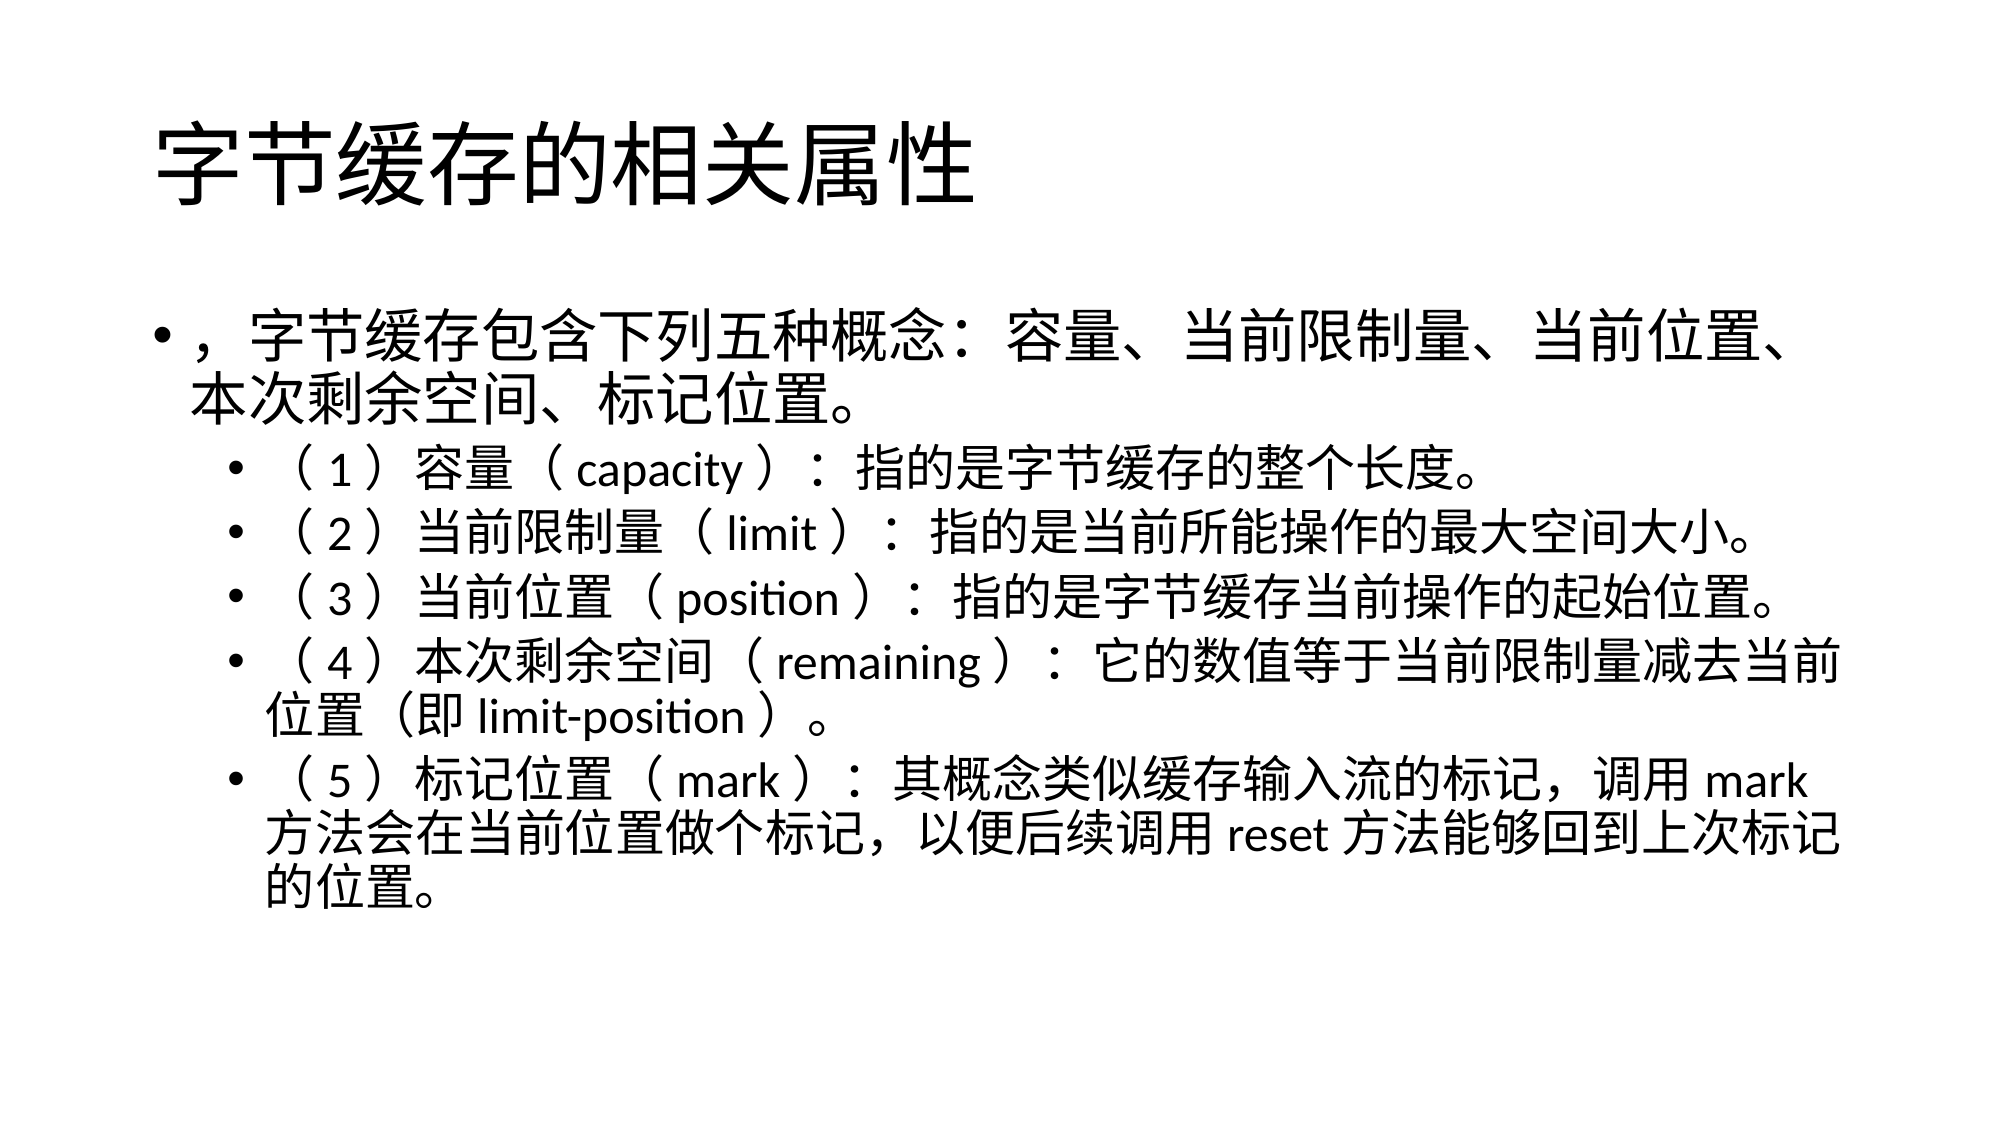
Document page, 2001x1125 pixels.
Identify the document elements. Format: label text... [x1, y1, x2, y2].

list ，字节缓存包含下列五种概念：容量、当前限制量、当前位置、本次剩余空间、标记位置。 （1）容量（capacity）：指的是字节缓存的整个长度。 （2）当前限制量（limit）：指的是当前所能操作的最大空间大小。 （3）当前位置（position）：指的是字节缓存当前操作的起始位置。 （4）本次剩余空间（remaining）：它的数值等于当前限制量减去当前位置（即limit-position）。 （5）标记位置（mark）：其概念类似缓存输入流的标记，调用mark方法会在当前位置做个标记，以便后续调用reset方法能够回到上次标记的位置。 [137, 299, 1863, 1014]
title 字节缓存的相关属性 [137, 59, 1863, 278]
